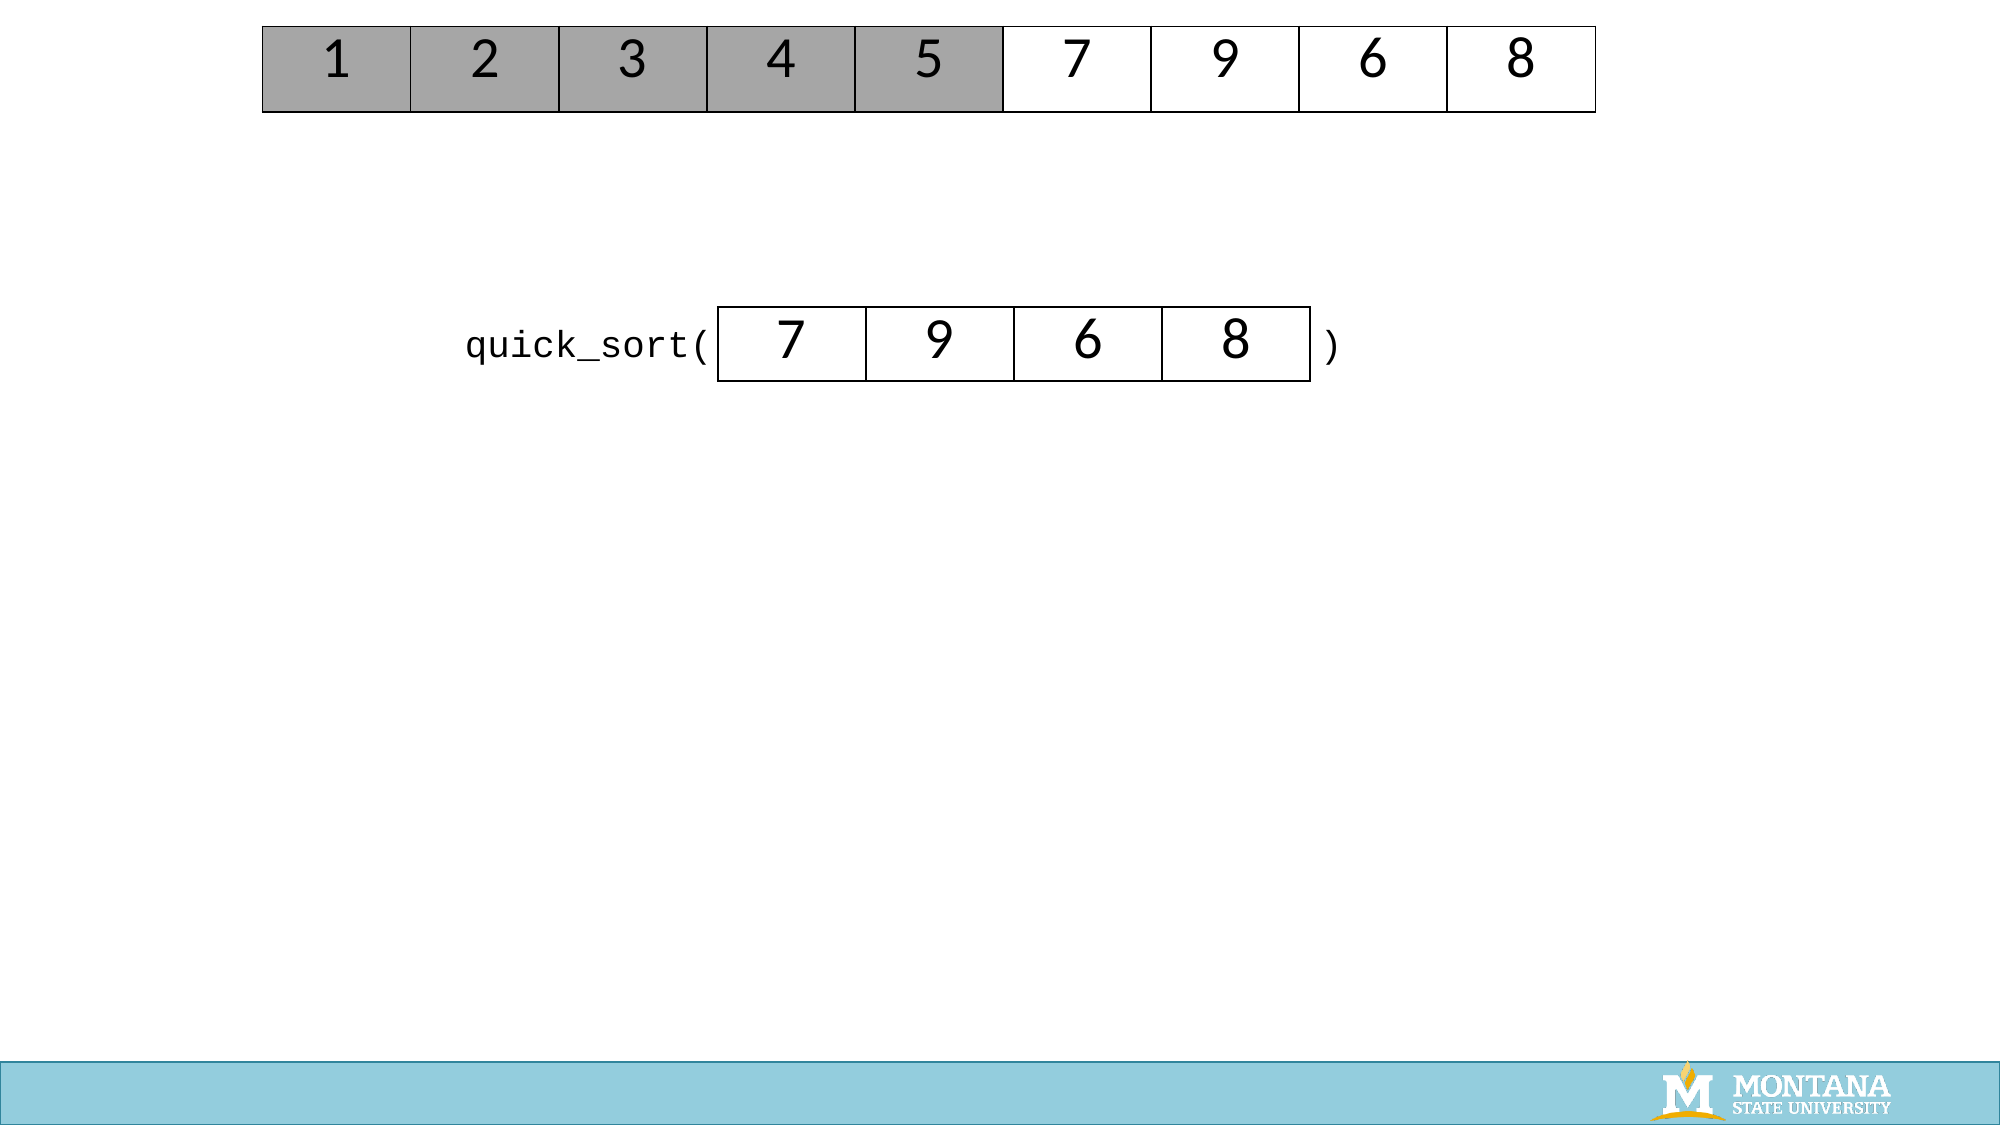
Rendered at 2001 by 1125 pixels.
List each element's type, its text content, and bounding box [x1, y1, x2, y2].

table_header 9 [1152, 27, 1298, 111]
table_header 4 [708, 27, 854, 111]
table_header 8 [1163, 373, 1309, 380]
table_header 8 [1448, 27, 1595, 111]
table_header 1 [263, 27, 410, 111]
table_header 8 [1163, 308, 1309, 312]
table_header 6 [1300, 27, 1446, 111]
table_header 6 [1015, 373, 1161, 380]
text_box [1892, 1060, 2000, 1125]
table_header 6 [1015, 308, 1161, 312]
text_box quick_sort( ) [449, 312, 1456, 373]
table_header 7 [719, 308, 865, 312]
table_header 7 [1004, 27, 1150, 111]
table_header 9 [867, 308, 1013, 312]
table_header 5 [856, 27, 1002, 111]
table_header 9 [867, 373, 1013, 380]
table_header 7 [719, 373, 865, 380]
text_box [0, 1060, 1647, 1125]
table_header 3 [560, 27, 706, 111]
table_header 2 [411, 27, 558, 111]
picture [1649, 1060, 1892, 1122]
